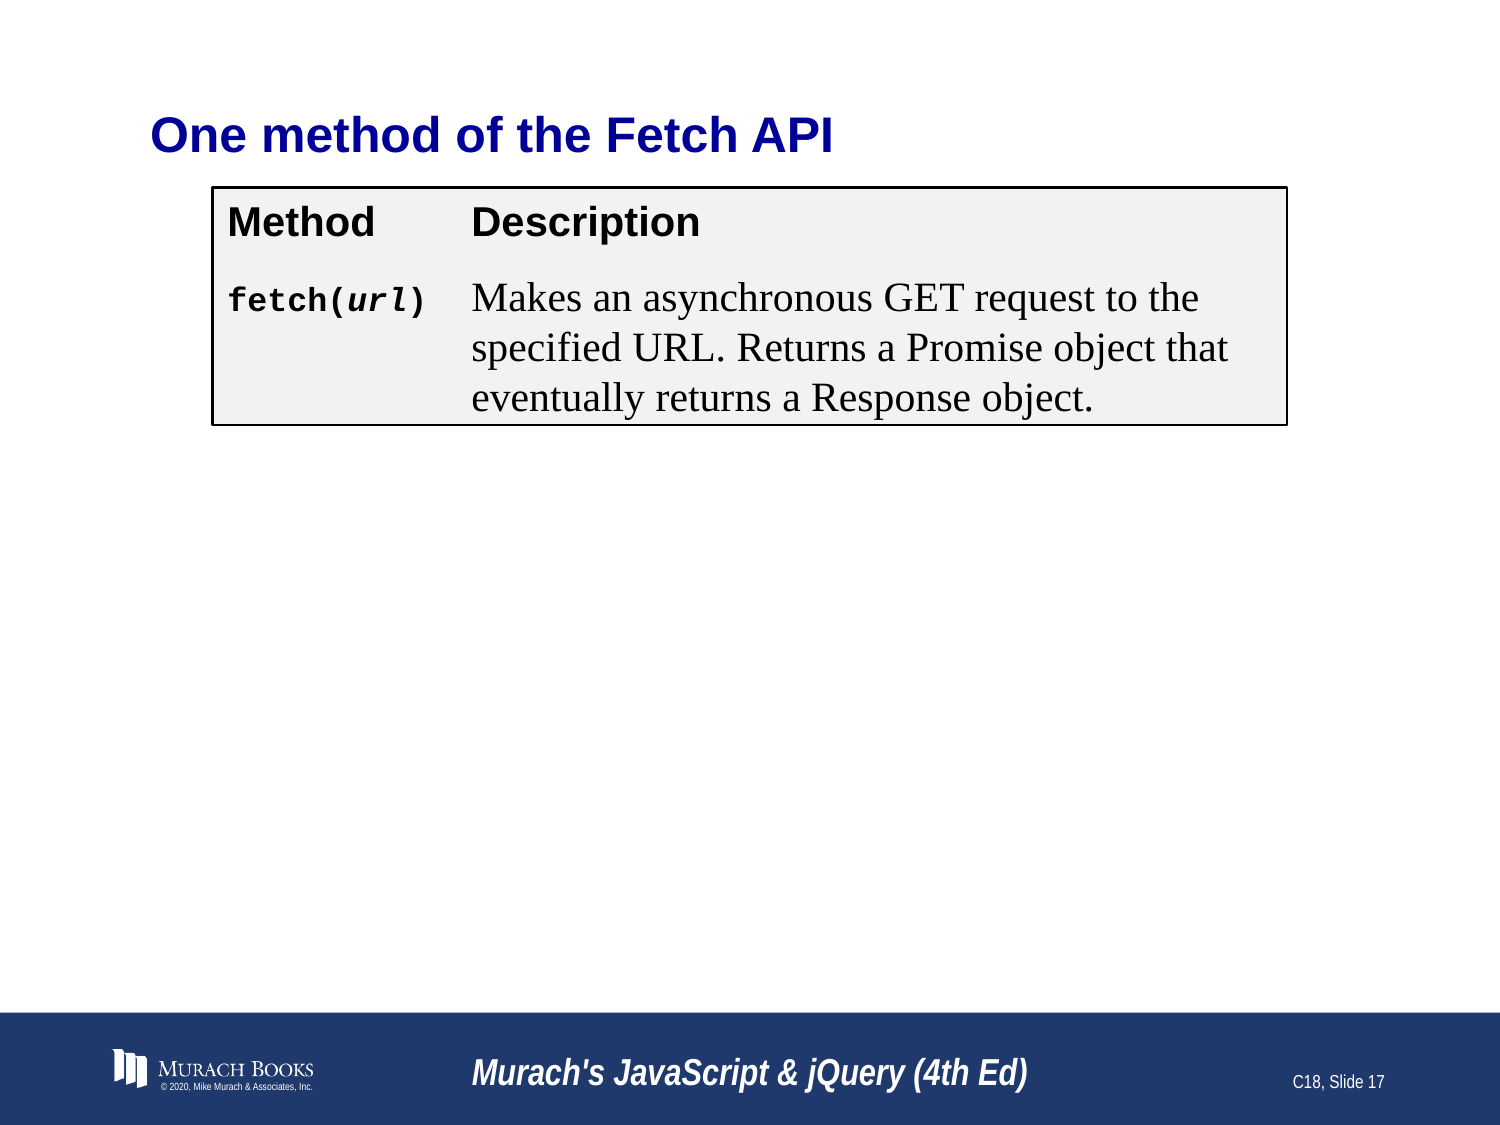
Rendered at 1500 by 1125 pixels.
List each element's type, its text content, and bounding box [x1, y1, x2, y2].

title One method of the Fetch API [150, 102, 1350, 164]
footer © 2020, Mike Murach & Associates, Inc. [12, 1025, 463, 1100]
list Method Description fetch(url) Makes an asynchronous GET request to the specified URL. Returns a Promise object that eventually returns a Response object. [210, 185, 1290, 428]
slide_number Murach's JavaScript & jQuery (4th Ed) [463, 1025, 1050, 1100]
slide_number C18, Slide 17 [1087, 1025, 1400, 1100]
